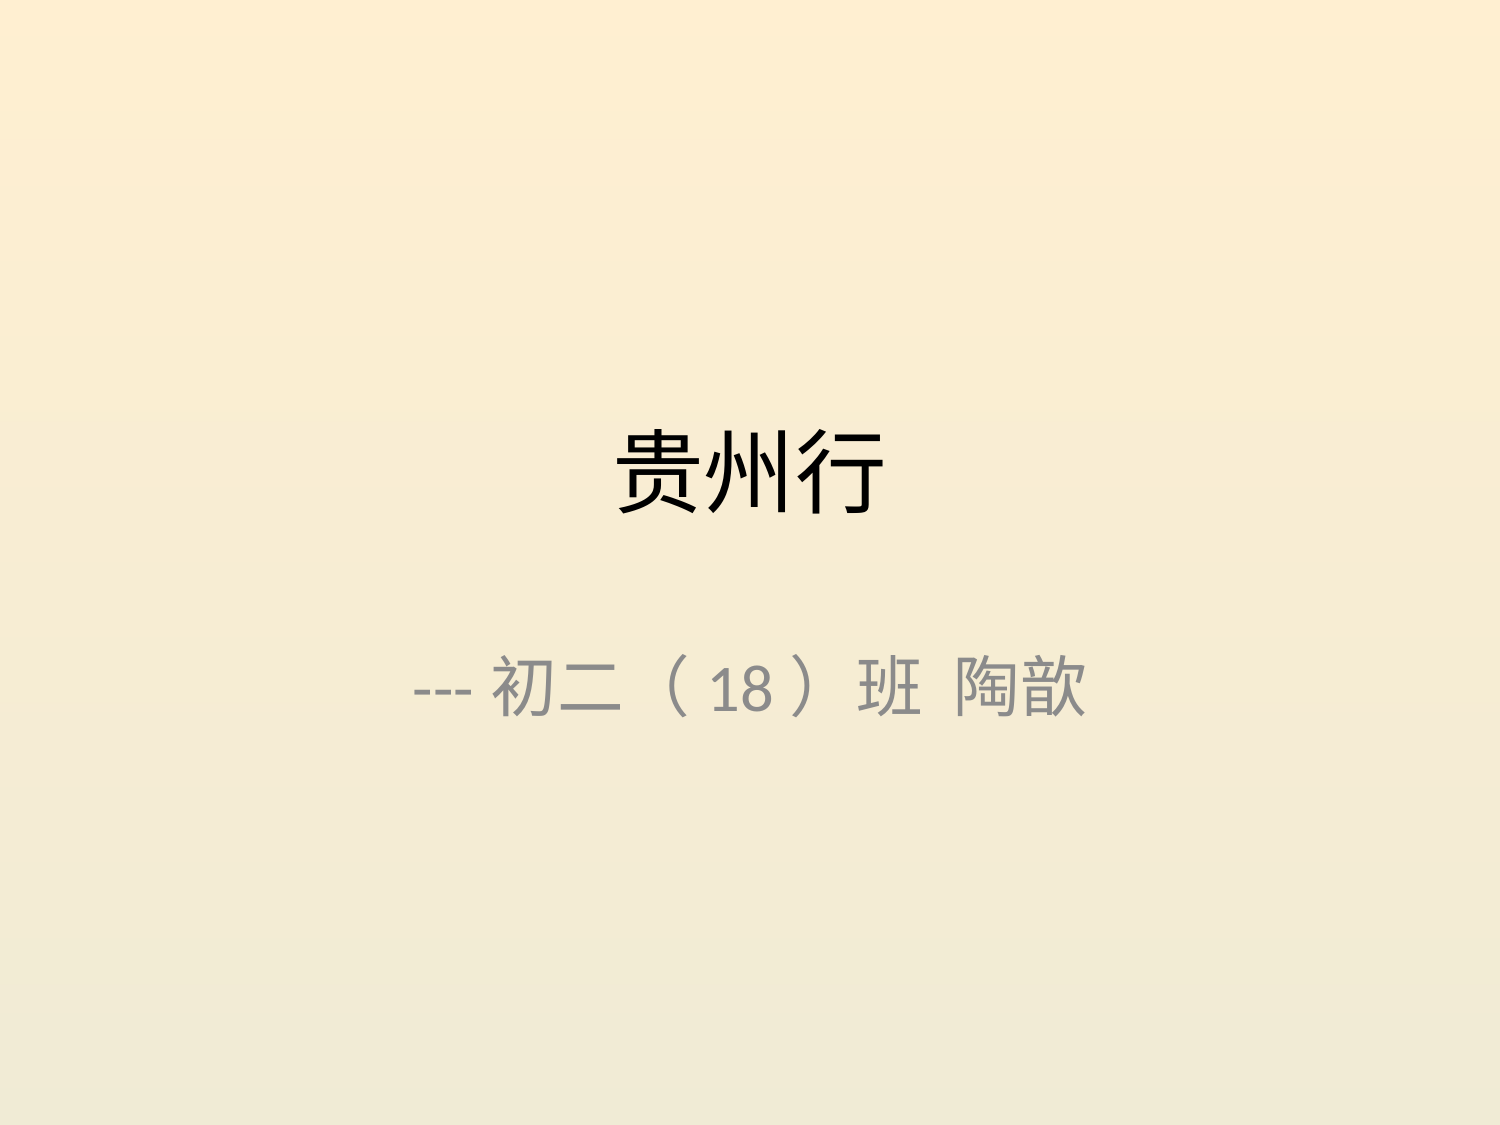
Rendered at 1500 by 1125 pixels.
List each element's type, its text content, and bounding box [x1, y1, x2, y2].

subtitle ---初二（18）班 陶歆 [225, 637, 1275, 925]
title 贵州行 [112, 349, 1388, 591]
